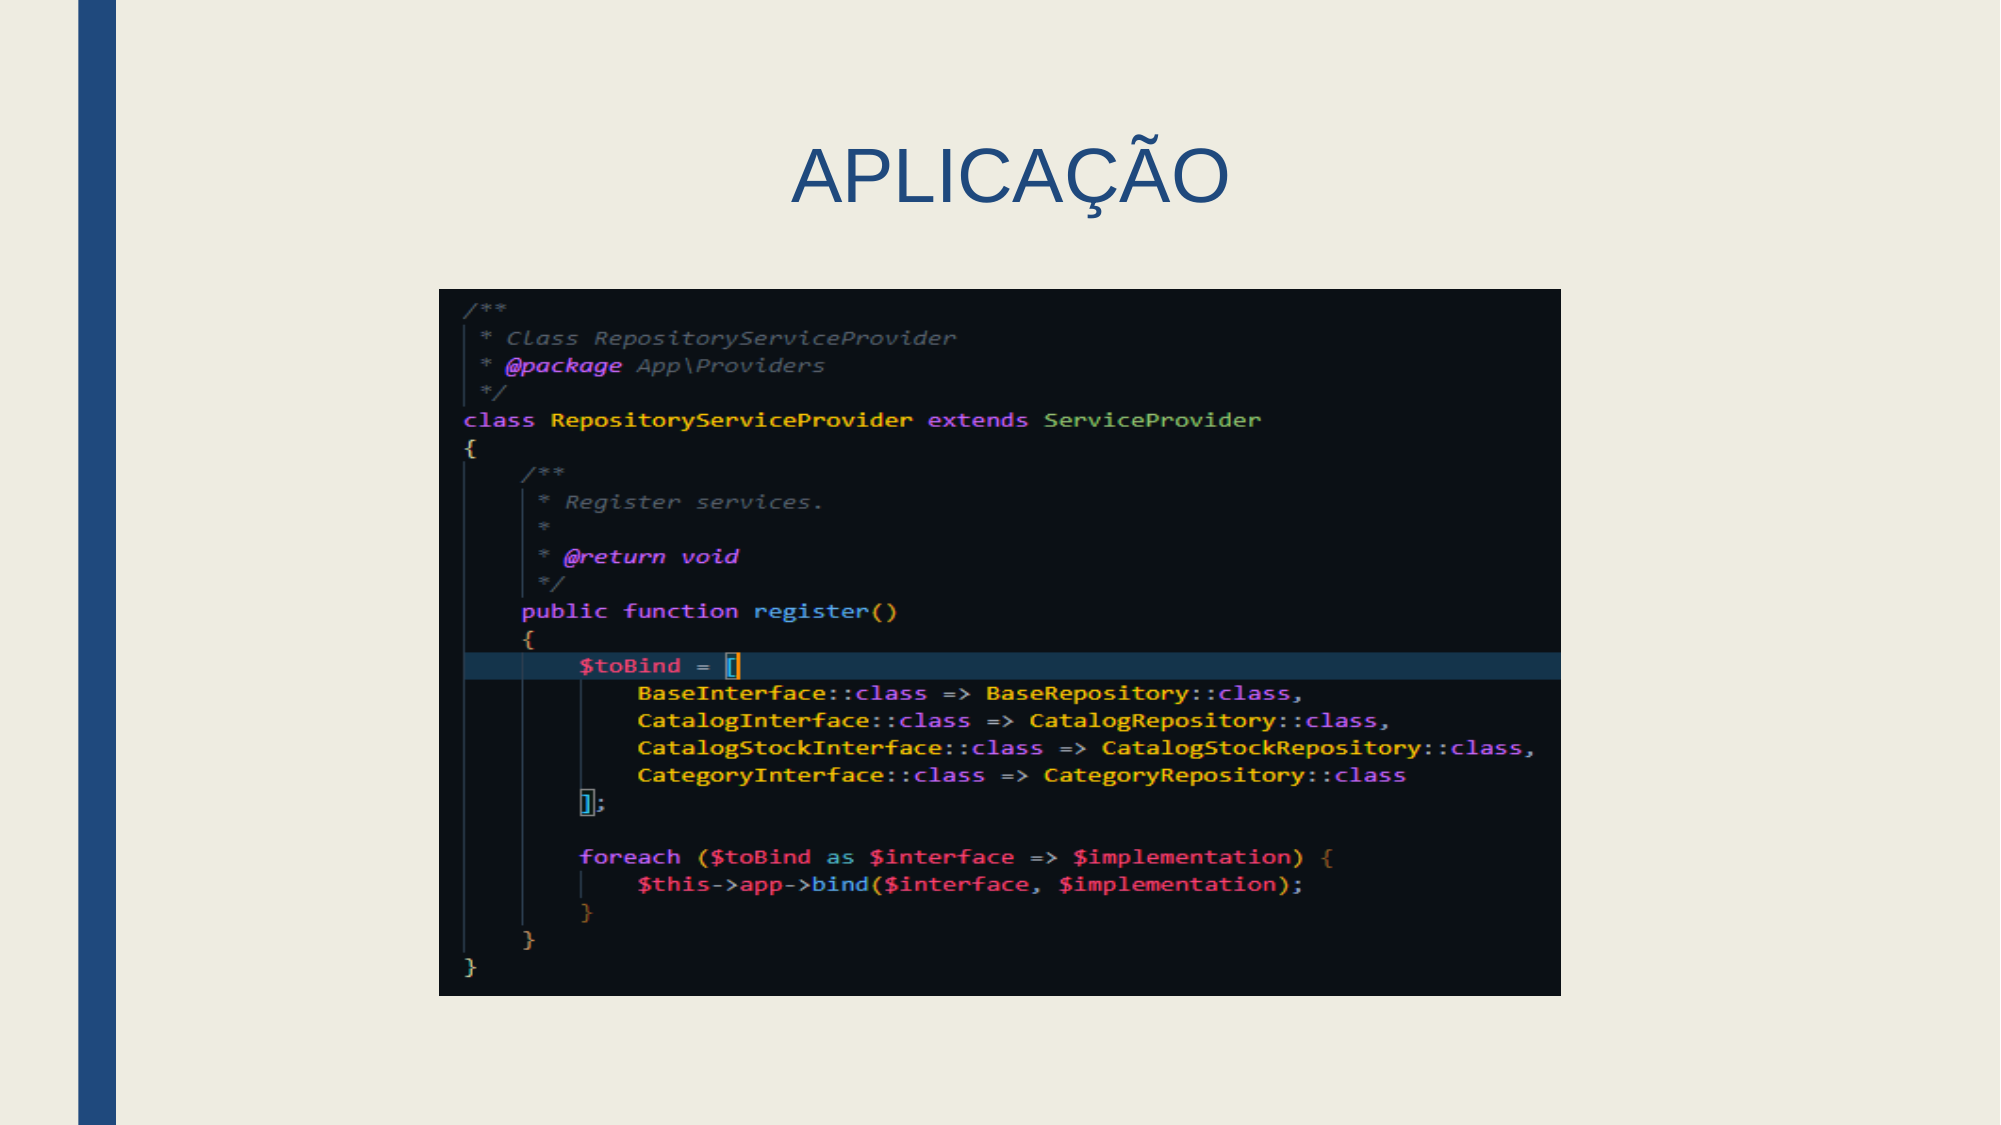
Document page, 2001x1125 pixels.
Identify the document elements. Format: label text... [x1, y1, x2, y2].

title APLICAÇÃO [776, 128, 2000, 373]
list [439, 289, 1561, 996]
